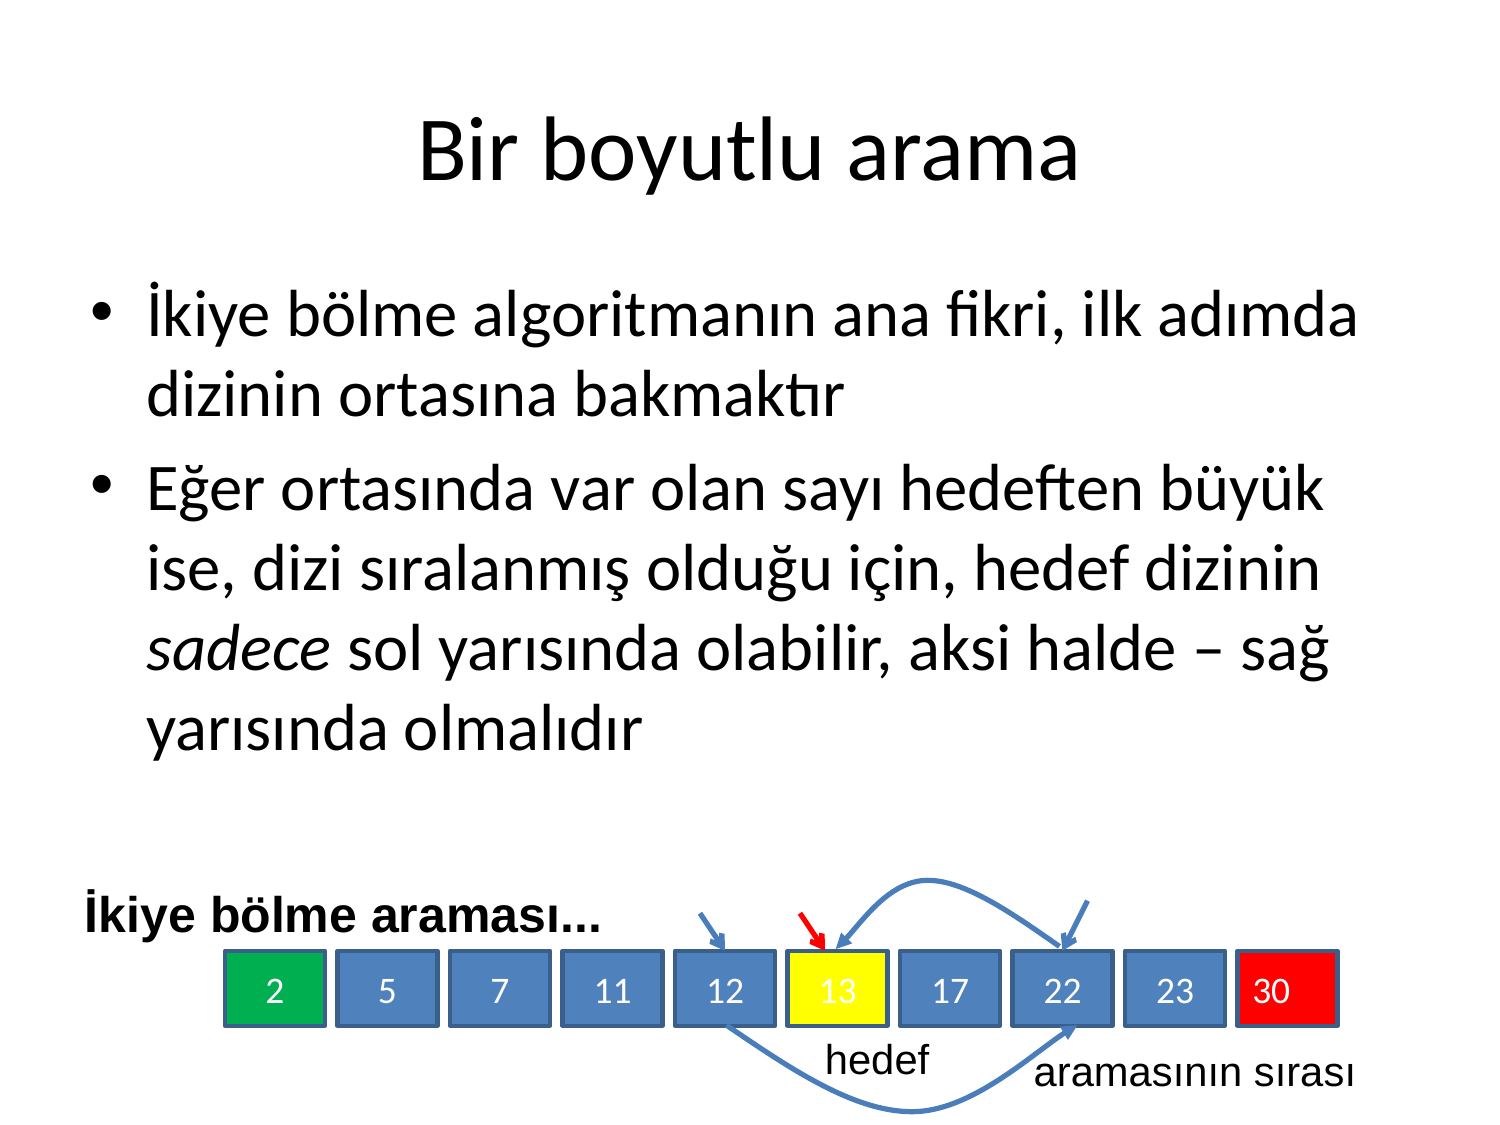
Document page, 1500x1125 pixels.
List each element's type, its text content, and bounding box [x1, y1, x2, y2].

text_box [726, 1024, 1078, 1113]
text_box 5 [335, 950, 440, 1028]
text_box 30 [1235, 949, 1340, 1028]
list İkiye bölme algoritmanın ana fikri, ilk adımda dizinin ortasına bakmaktır Eğer ortasında var olan sayı hedeften büyük ise, dizi sıralanmış olduğu için, hedef dizinin sadece sol yarısında olabilir, aksi halde – sağ yarısında olmalıdır [74, 262, 1426, 863]
text_box 2 [223, 950, 327, 1028]
text_box [835, 879, 1057, 950]
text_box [799, 912, 826, 951]
title Bir boyutlu arama [74, 49, 1426, 238]
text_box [699, 912, 726, 951]
text_box aramasının sırası [1018, 1037, 1372, 1103]
text_box 23 [1123, 949, 1227, 1028]
text_box 13 [785, 949, 890, 1025]
text_box 7 [448, 950, 552, 1028]
text_box 22 [1010, 949, 1115, 1028]
text_box hedef [809, 1080, 827, 1090]
text_box 11 [560, 949, 665, 1028]
text_box 17 [898, 949, 1002, 1025]
text_box 12 [673, 949, 777, 1028]
text_box İkiye bölme araması... [70, 874, 632, 950]
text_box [1062, 900, 1088, 951]
